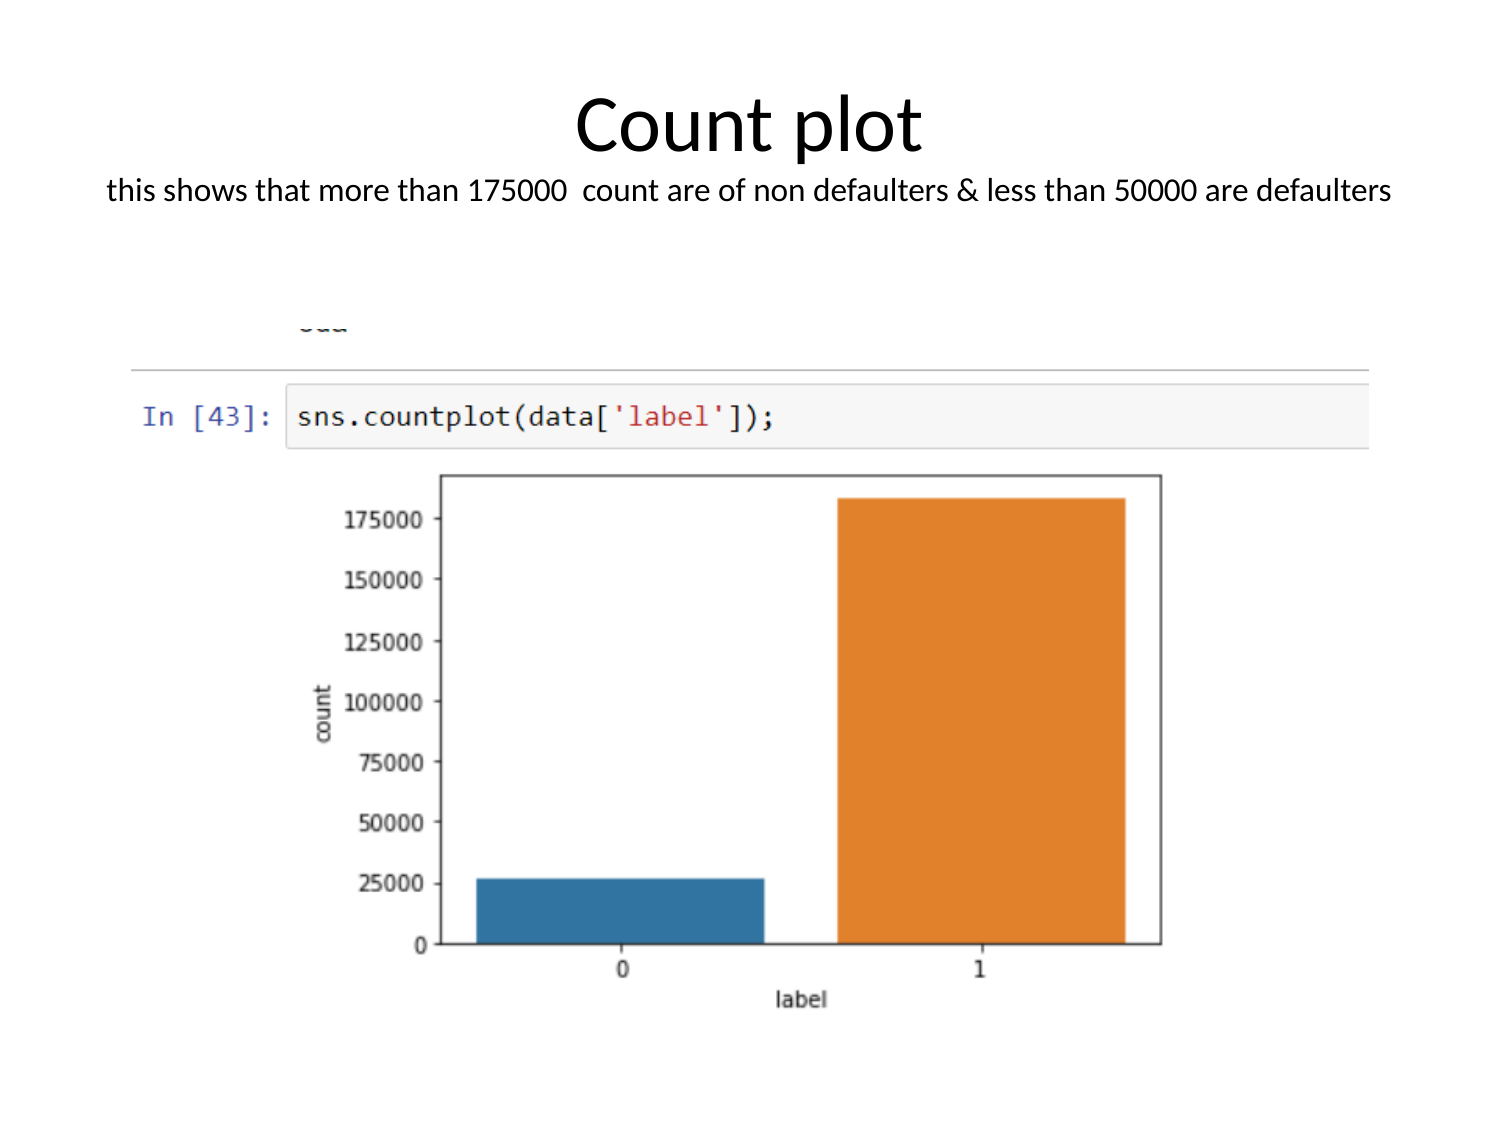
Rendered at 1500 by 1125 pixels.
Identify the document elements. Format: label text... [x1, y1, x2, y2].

picture [130, 329, 1369, 1026]
title Count plot this shows that more than 175000 count are of non defaulters & less than 50000 are defaulters [75, 45, 1425, 233]
